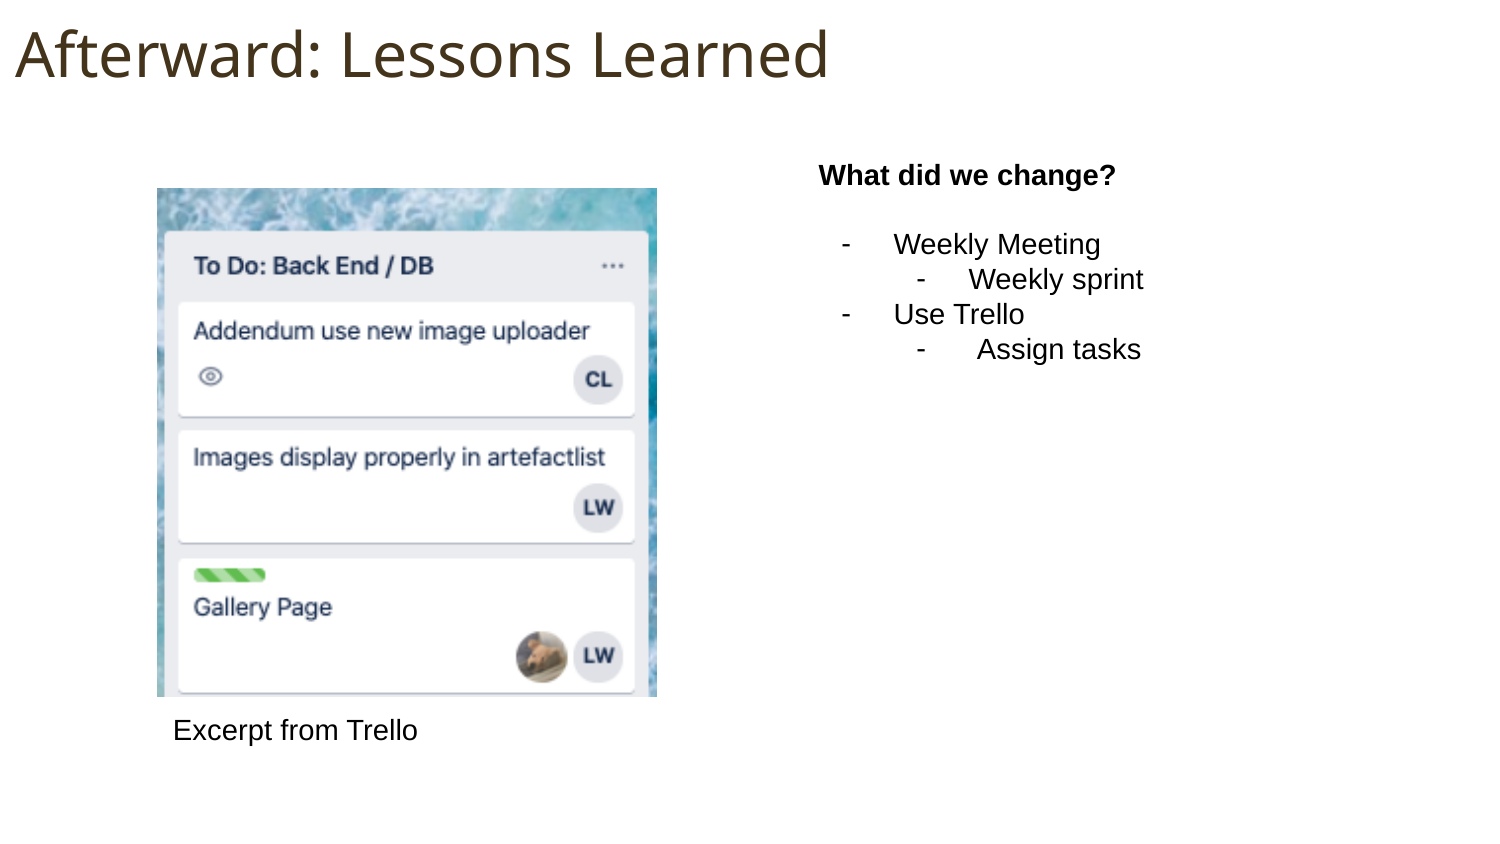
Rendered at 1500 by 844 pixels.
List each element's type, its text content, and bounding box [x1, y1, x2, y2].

picture [157, 188, 657, 697]
text_box Excerpt from Trello [157, 696, 807, 764]
text_box What did we change? Weekly Meeting Weekly sprint Use Trello Assign tasks [803, 140, 1453, 447]
title Afterward: Lessons Learned [0, 0, 1398, 94]
